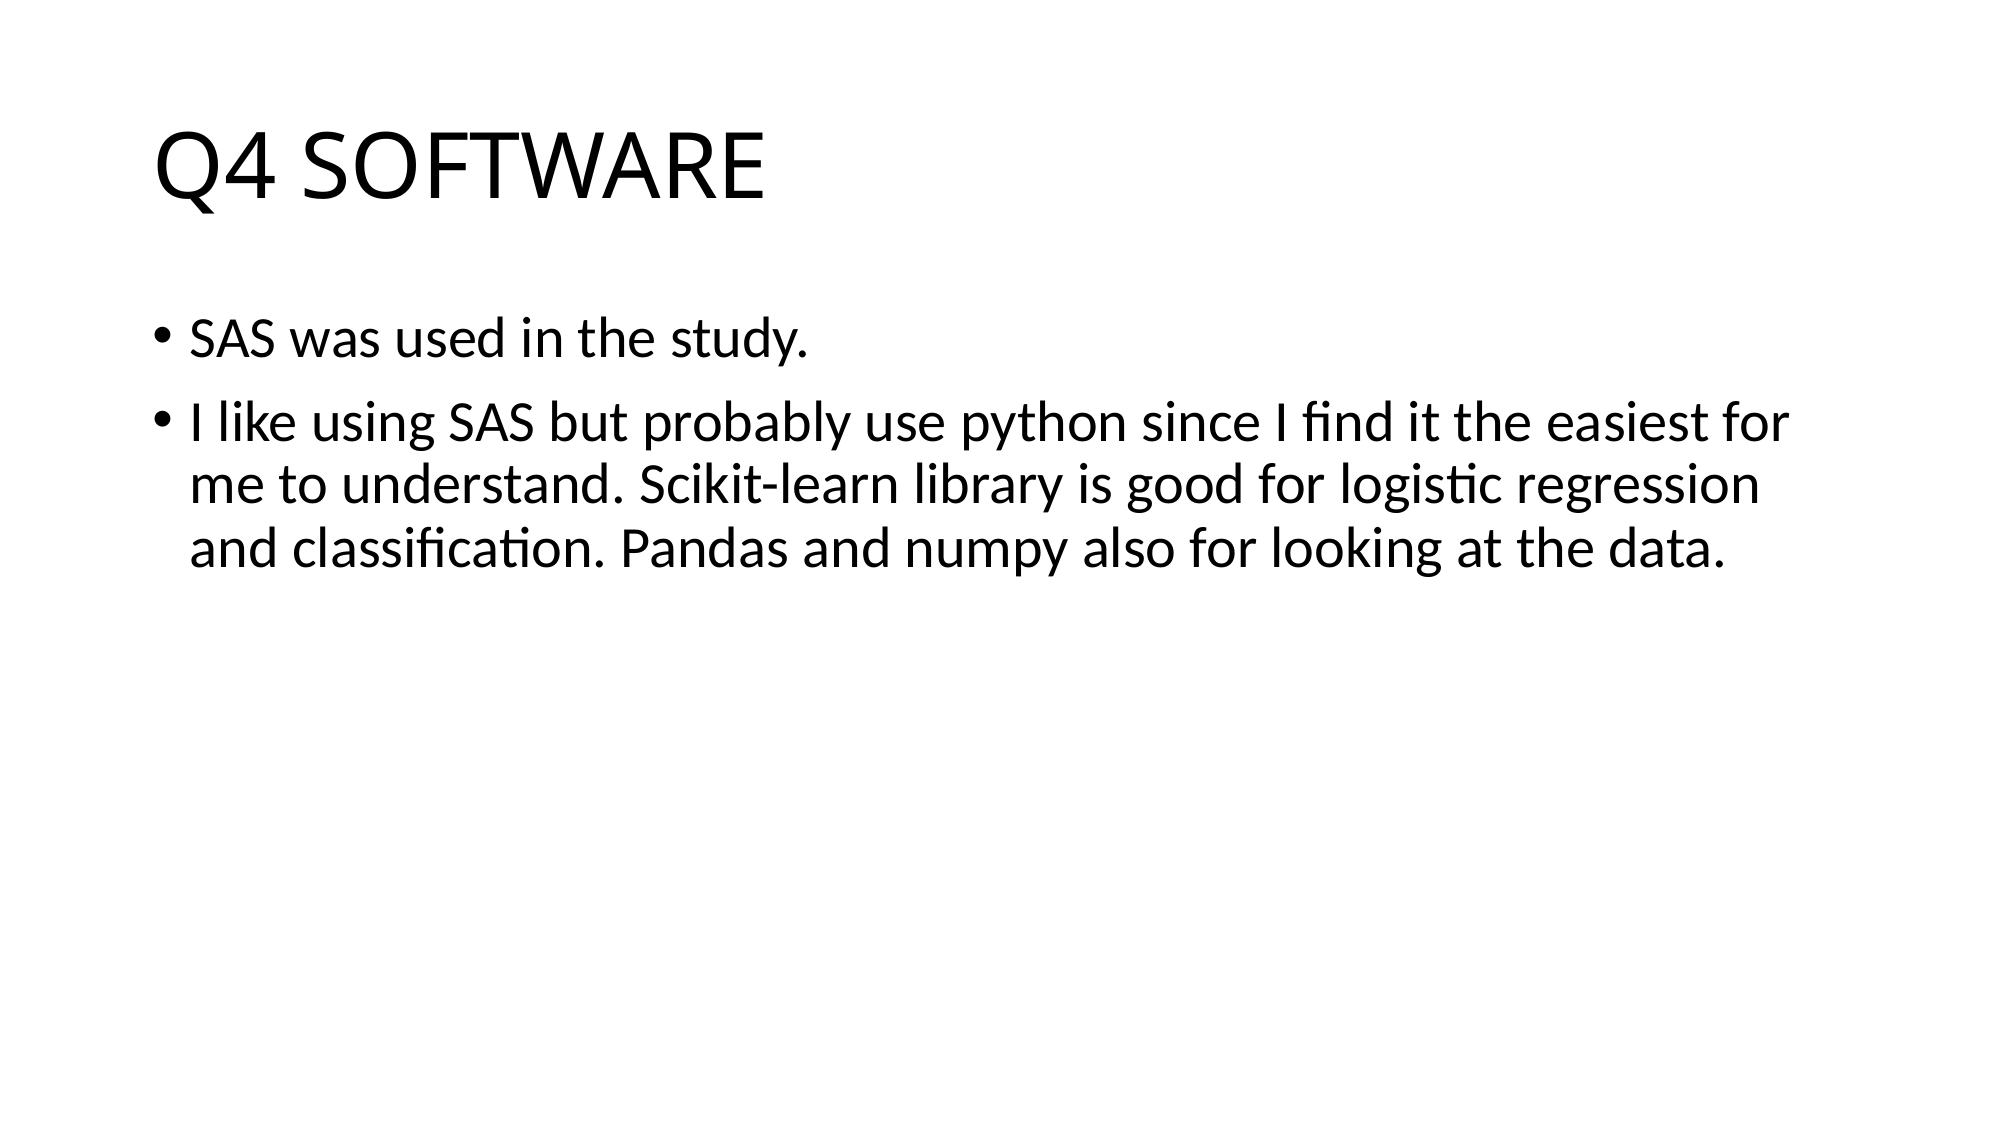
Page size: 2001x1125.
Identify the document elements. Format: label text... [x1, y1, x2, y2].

title Q4 SOFTWARE [137, 59, 1863, 278]
list SAS was used in the study. I like using SAS but probably use python since I find it the easiest for me to understand. Scikit-learn library is good for logistic regression and classification. Pandas and numpy also for looking at the data. [137, 299, 1863, 1014]
